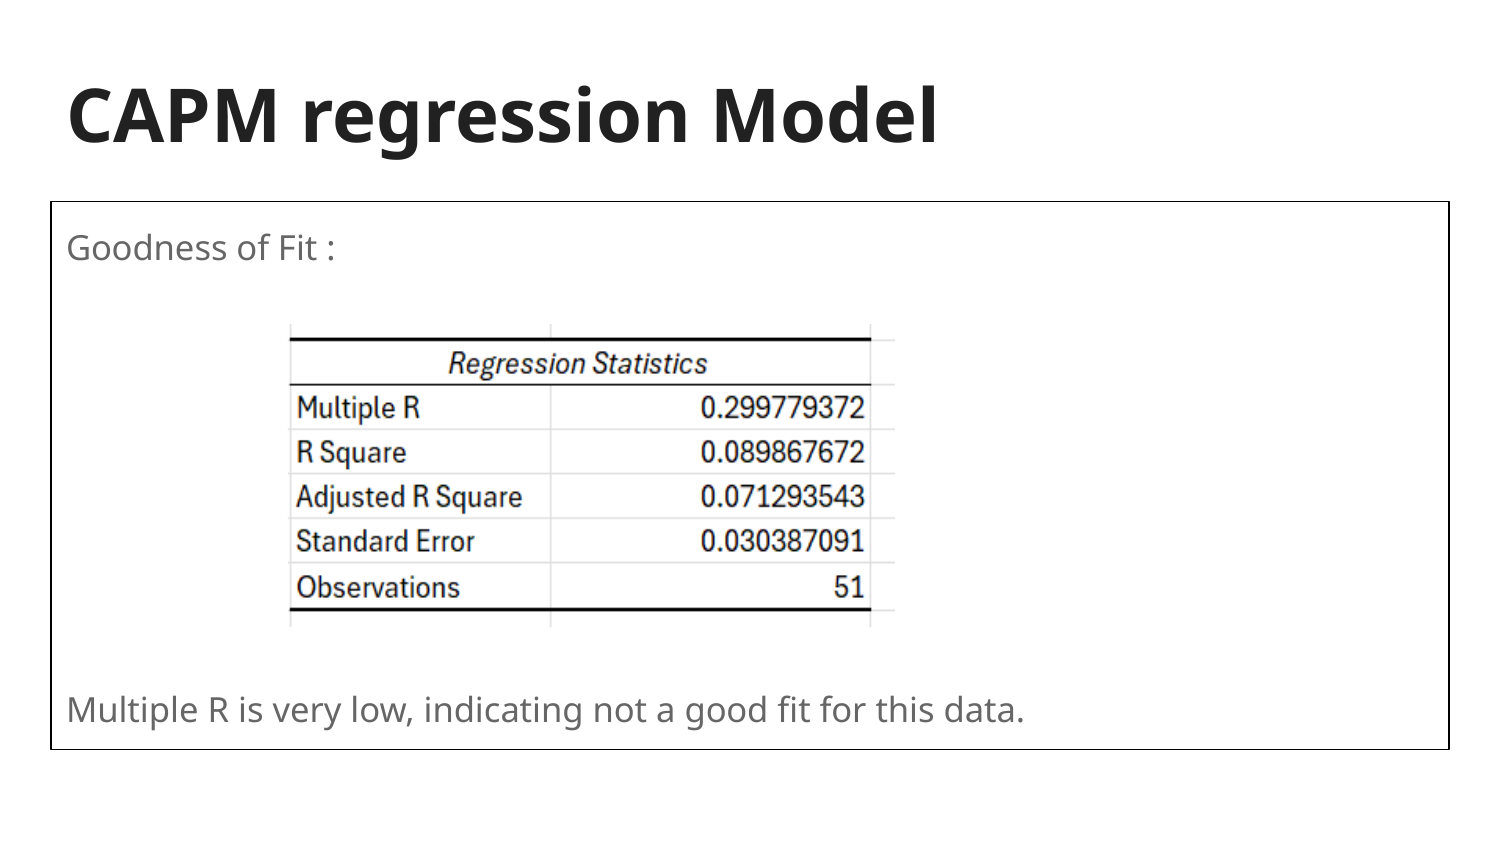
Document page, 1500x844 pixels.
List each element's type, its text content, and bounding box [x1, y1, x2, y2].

list Goodness of Fit : Multiple R is very low, indicating not a good fit for this data. [51, 201, 1449, 750]
title CAPM regression Model [51, 48, 1449, 180]
picture [287, 324, 912, 627]
